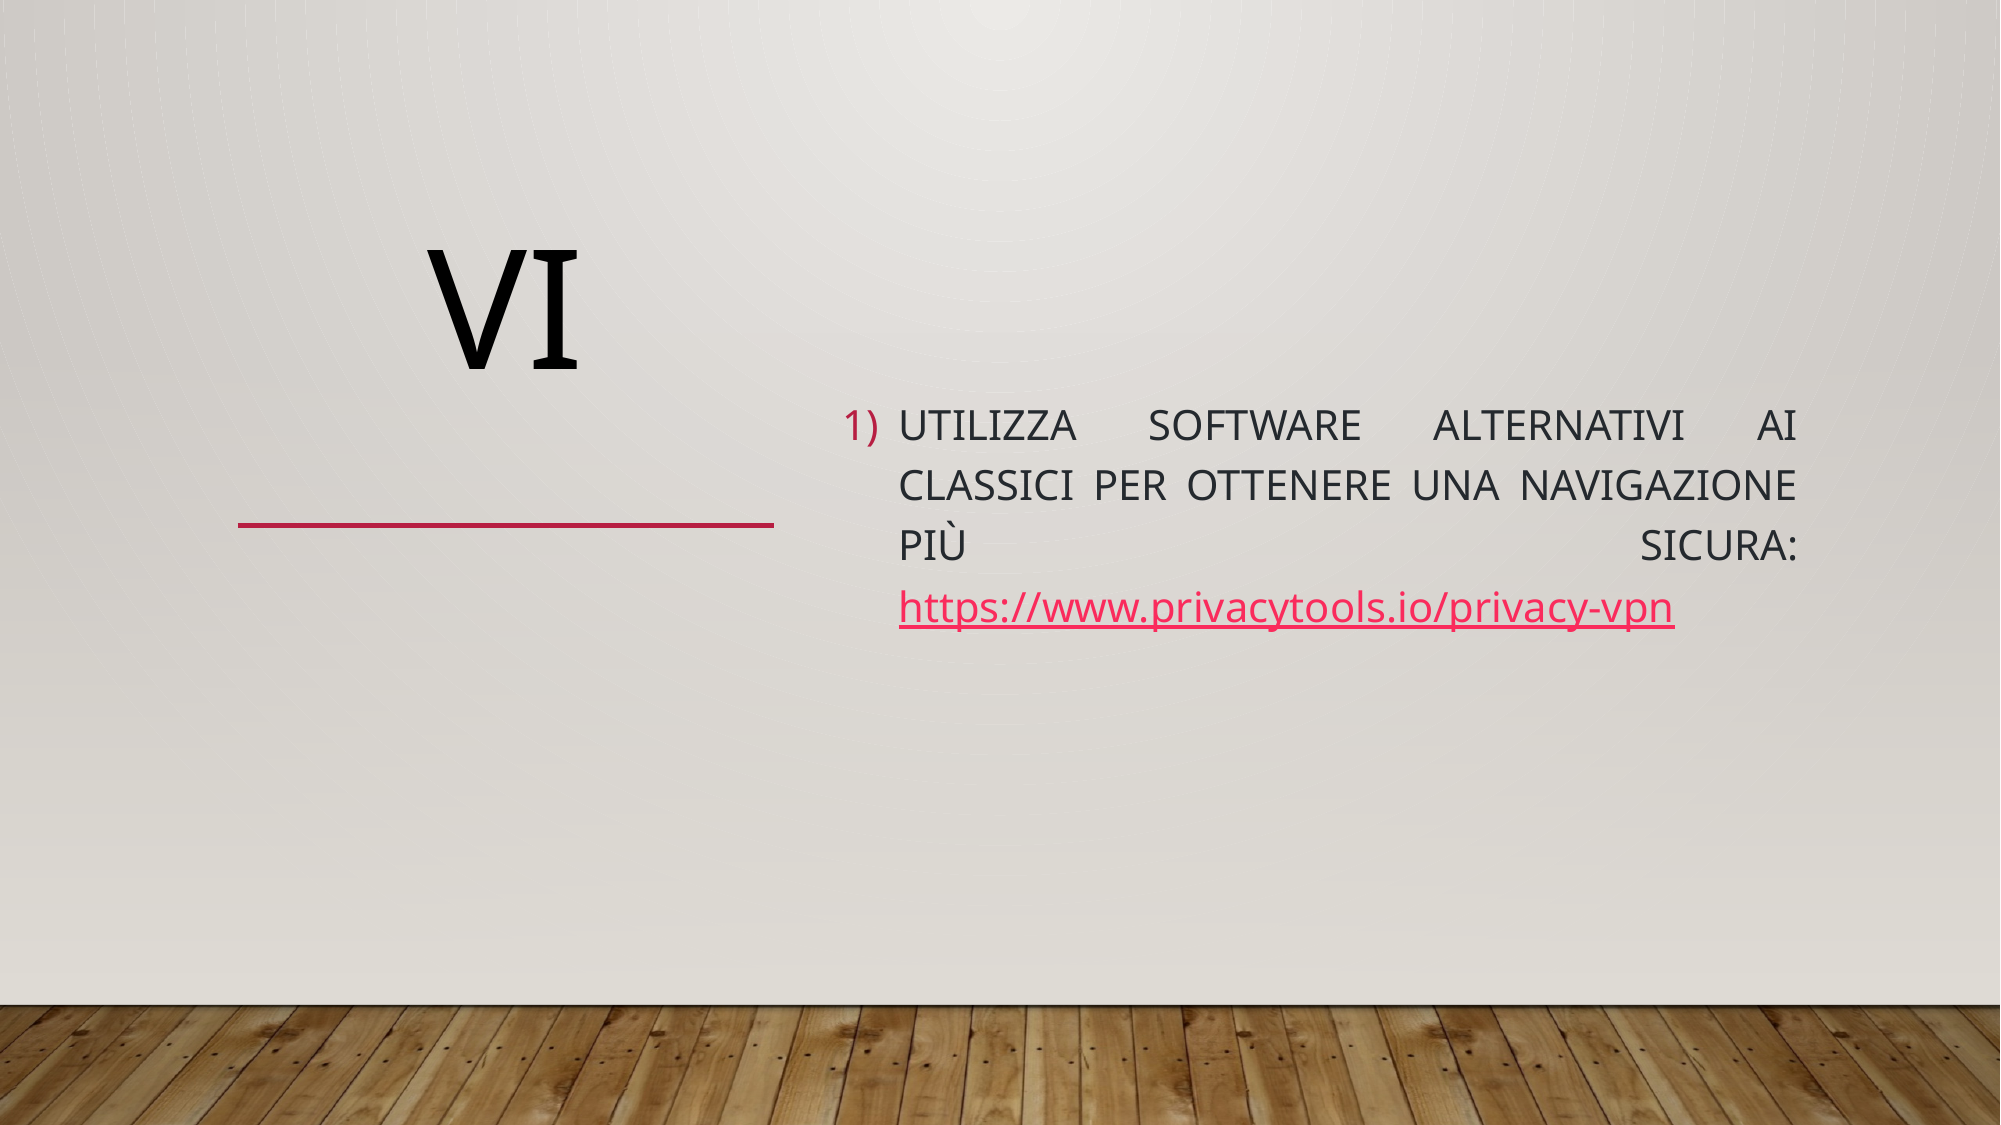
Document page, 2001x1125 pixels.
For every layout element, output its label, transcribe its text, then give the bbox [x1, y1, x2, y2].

picture [0, 1005, 2000, 1125]
title vi [236, 131, 774, 500]
list UTILIZZA SOFTWARE ALTERNATIVI AI CLASSICI PER OTTENERE UNA NAVIGAZIONE PIÙ SICURA: https://www.privacytools.io/privacy-vpn [827, 131, 1814, 896]
